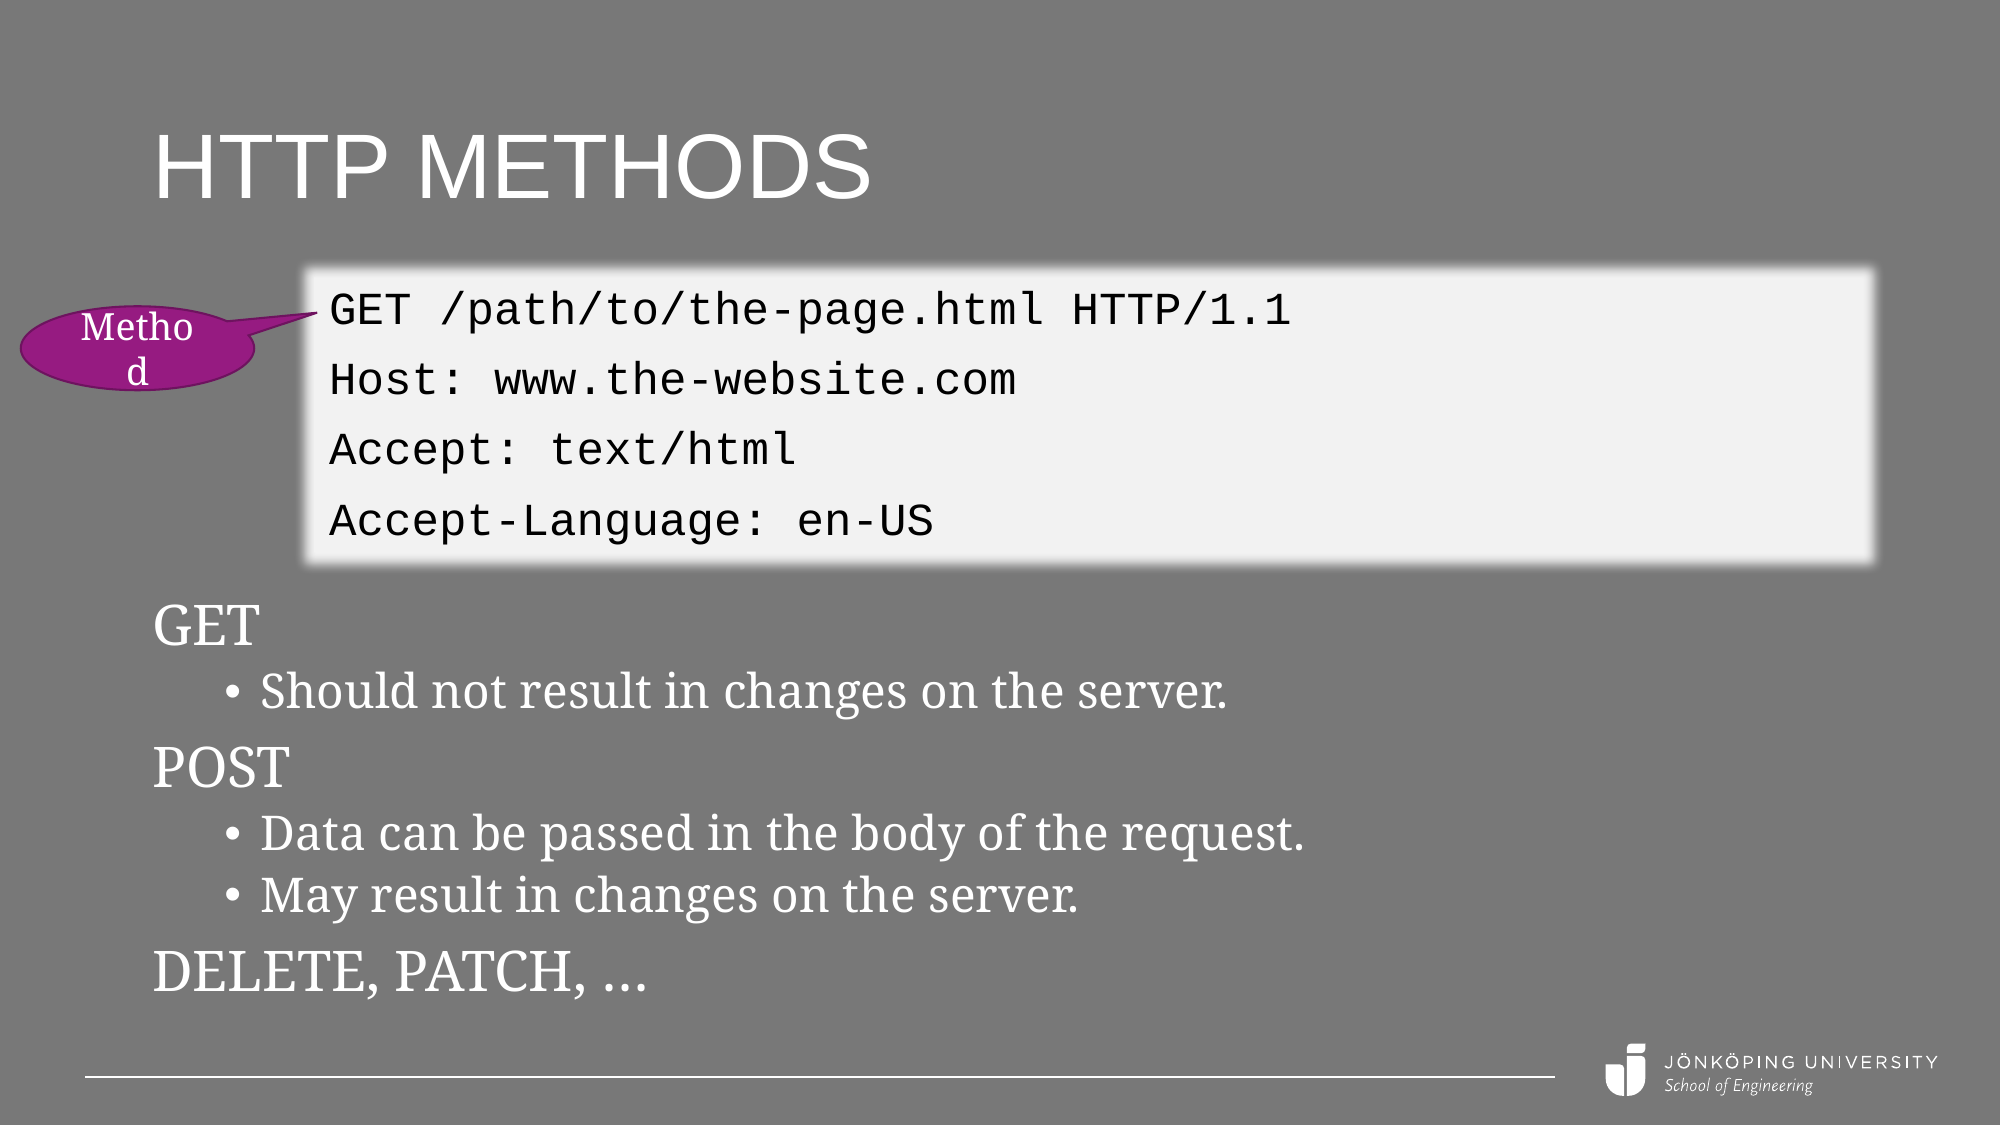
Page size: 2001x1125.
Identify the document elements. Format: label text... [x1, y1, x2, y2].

list GET Should not result in changes on the server. POST Data can be passed in the body of the request. May result in changes on the server. DELETE, PATCH, … [137, 589, 1863, 1014]
text_box Method [19, 305, 318, 392]
text_box GET /path/to/the-page.html HTTP/1.1 Host: www.the-website.com Accept: text/html Accept-Language: en-US [314, 277, 1863, 553]
title HTTP methods [137, 59, 1863, 278]
